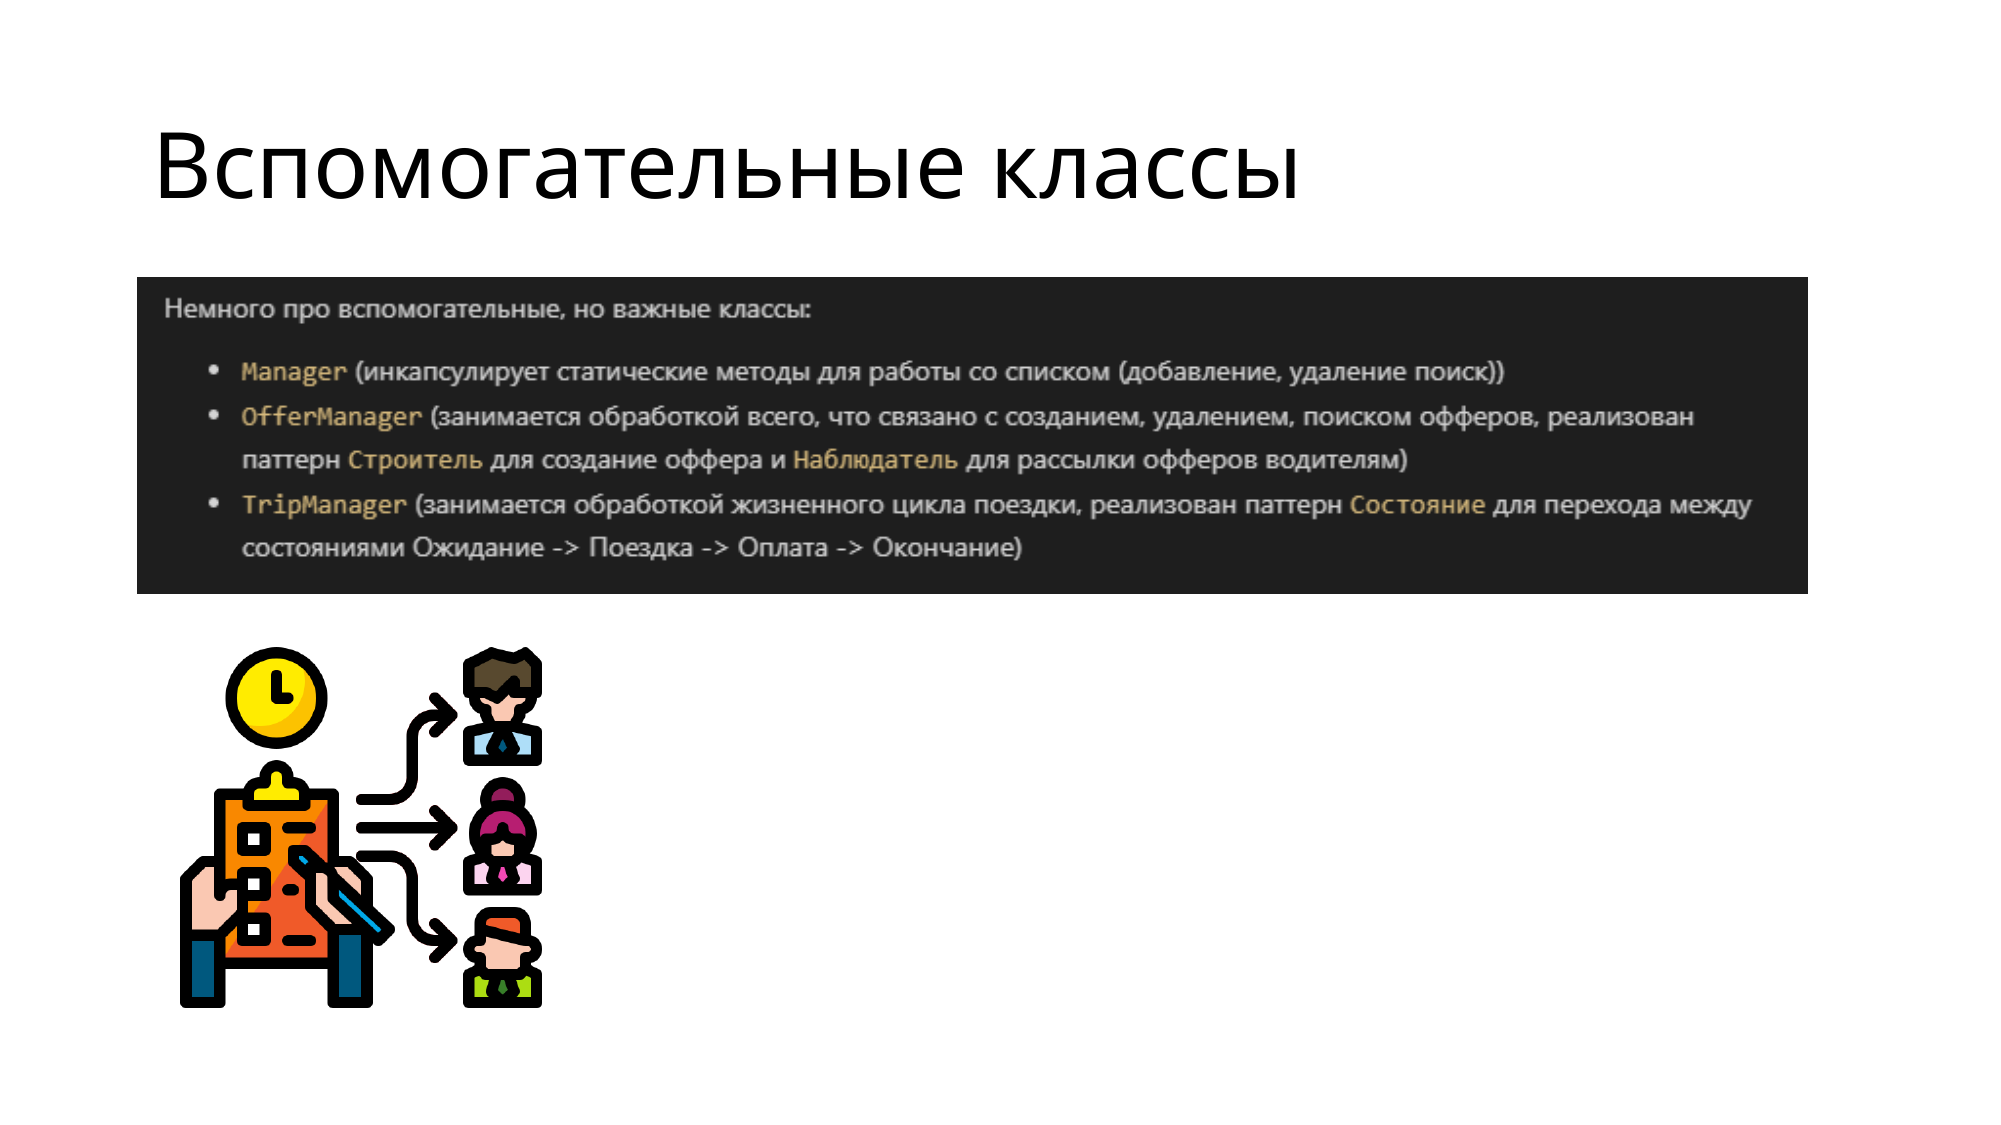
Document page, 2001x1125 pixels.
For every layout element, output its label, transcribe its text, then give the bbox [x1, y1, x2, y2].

picture [180, 647, 542, 1008]
title Вспомогательные классы [137, 59, 1863, 278]
picture [137, 277, 1808, 594]
